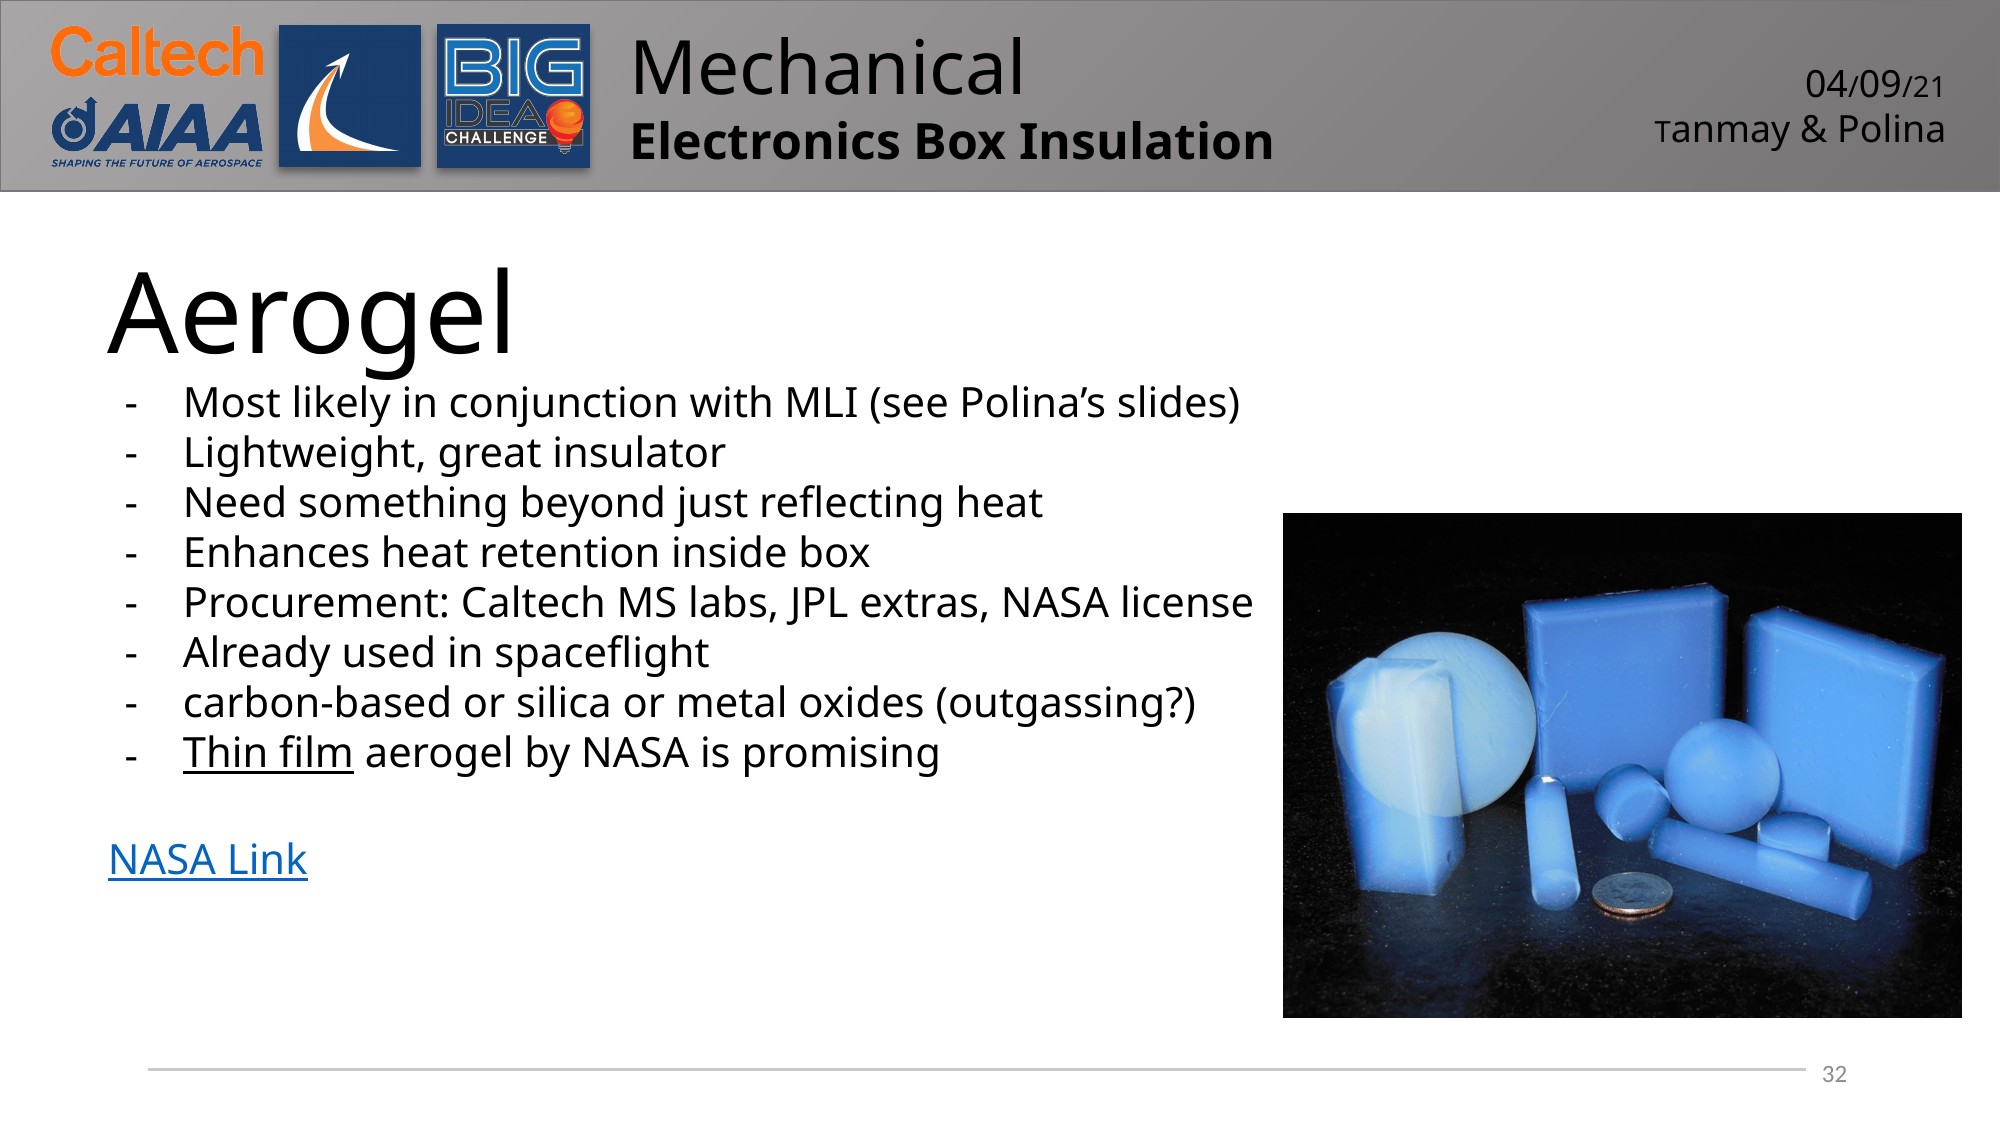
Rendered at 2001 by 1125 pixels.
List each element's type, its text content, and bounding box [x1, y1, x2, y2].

text_box 04/09/21 Tanmay & Polina [1233, 52, 1962, 158]
picture [1283, 512, 1962, 1018]
text_box Mechanical Electronics Box Insulation [614, 12, 1370, 178]
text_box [51, 25, 590, 167]
slide_number 32 [1412, 1042, 1863, 1103]
text_box Aerogel Most likely in conjunction with MLI (see Polina’s slides) Lightweight, great insulator Need something beyond just reflecting heat Enhances heat retention inside box Procurement: Caltech MS labs, JPL extras, NASA license Already used in spaceflight carbon-based or silica or metal oxides (outgassing?) Thin film aerogel by NASA is promising NASA Link [92, 233, 1863, 898]
text_box [0, 0, 2000, 192]
